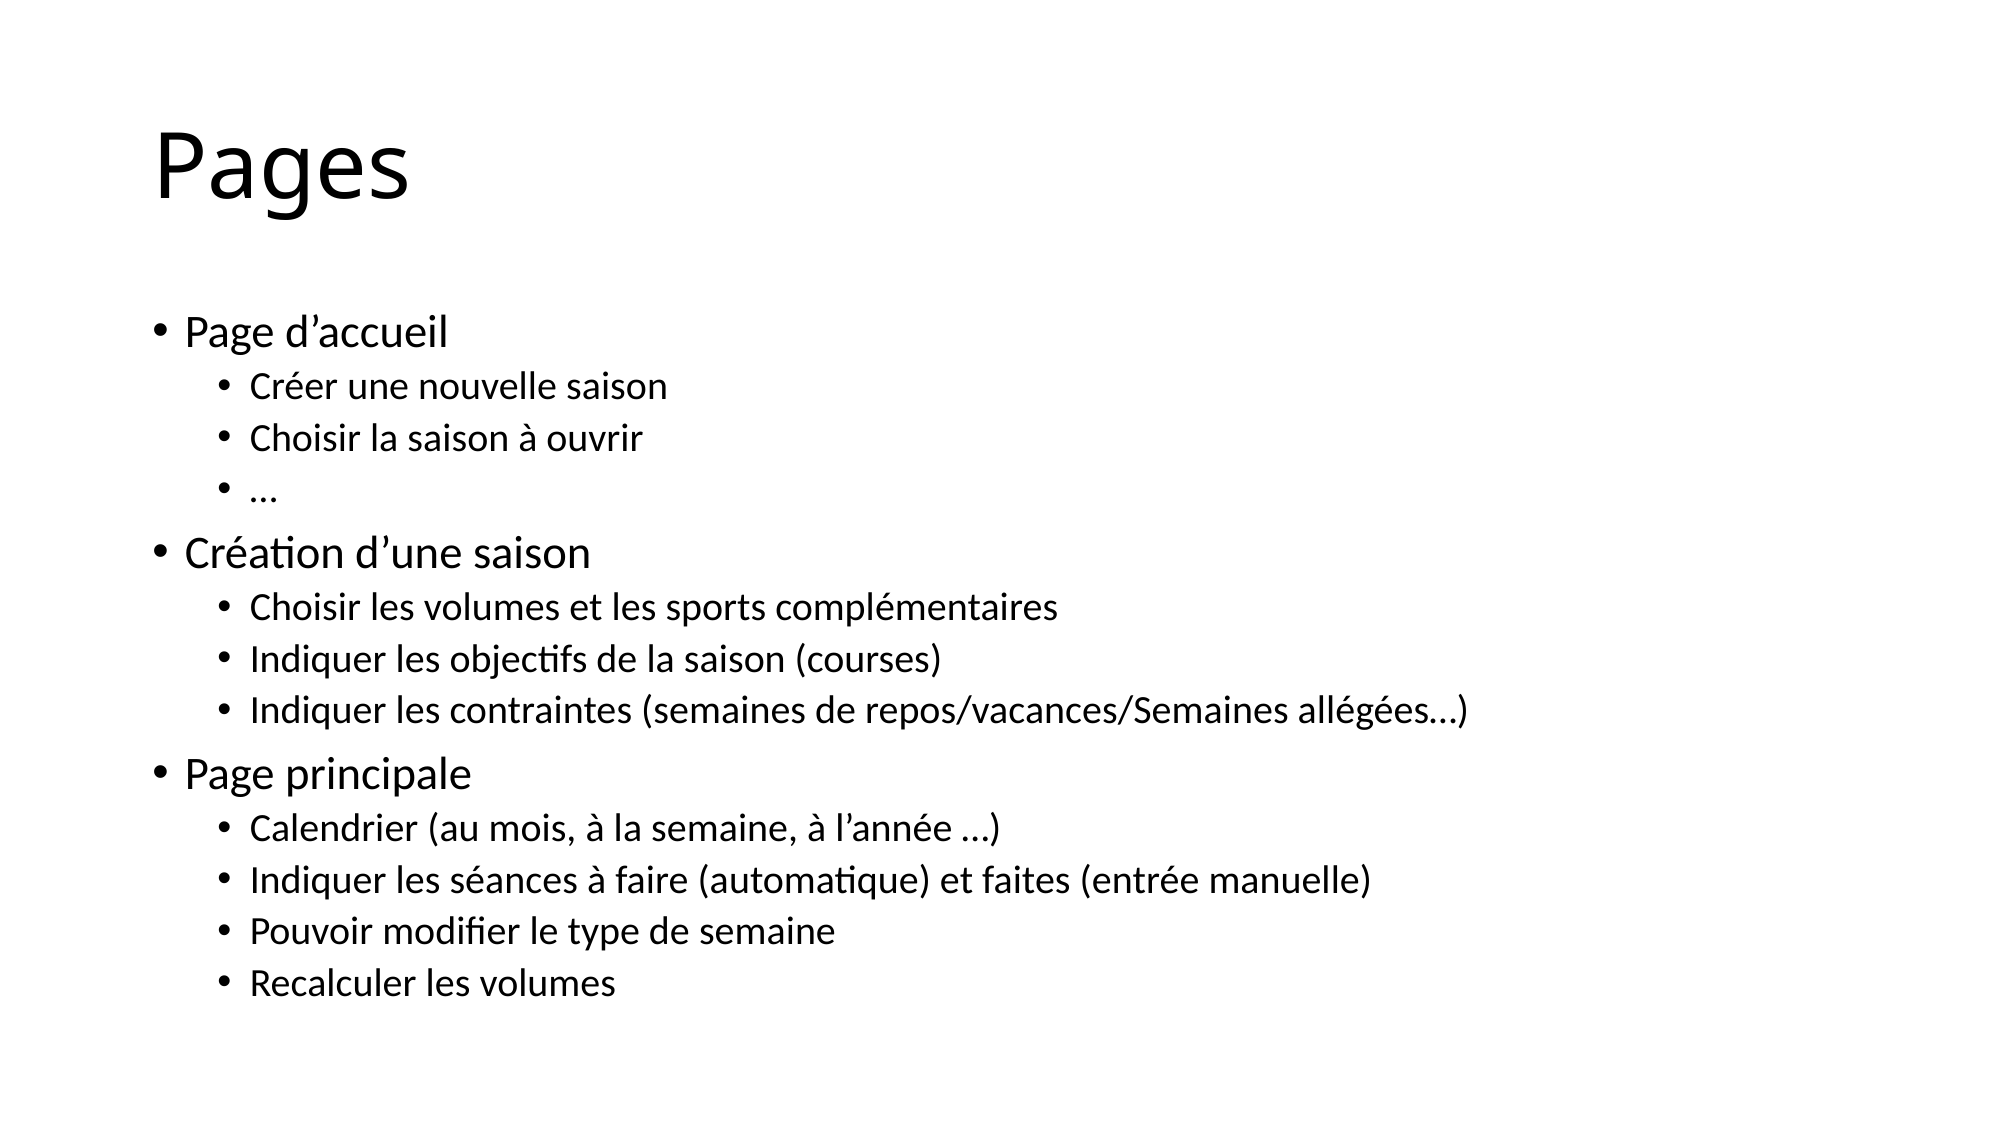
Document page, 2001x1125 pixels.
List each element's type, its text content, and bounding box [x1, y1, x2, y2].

list Page d’accueil Créer une nouvelle saison Choisir la saison à ouvrir … Création d’une saison Choisir les volumes et les sports complémentaires Indiquer les objectifs de la saison (courses) Indiquer les contraintes (semaines de repos/vacances/Semaines allégées…) Page principale Calendrier (au mois, à la semaine, à l’année …) Indiquer les séances à faire (automatique) et faites (entrée manuelle) Pouvoir modifier le type de semaine Recalculer les volumes [137, 299, 1863, 1014]
title Pages [137, 59, 1863, 278]
